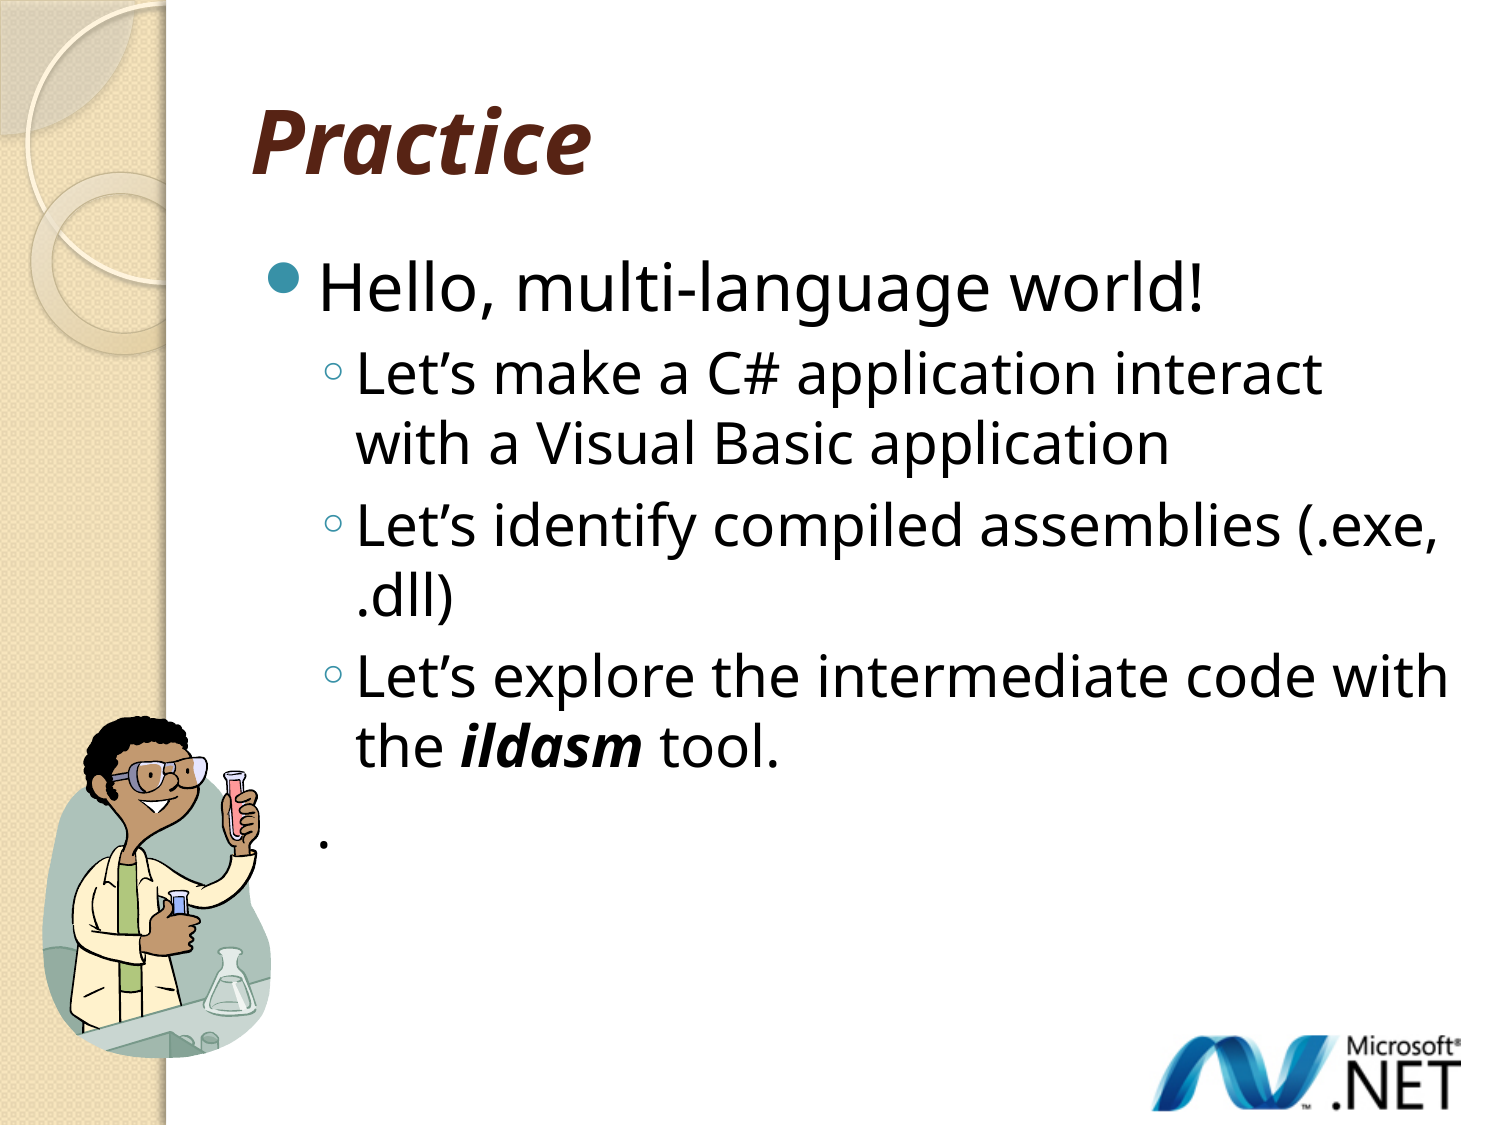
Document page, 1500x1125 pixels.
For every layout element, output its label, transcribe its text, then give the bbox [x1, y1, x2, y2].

picture [1149, 1034, 1461, 1113]
list Hello, multi-language world! Let’s make a C# application interact with a Visual Basic application Let’s identify compiled assemblies (.exe, .dll) Let’s explore the intermediate code with the ildasm tool. . [235, 237, 1466, 1025]
title Practice [235, 45, 1466, 233]
